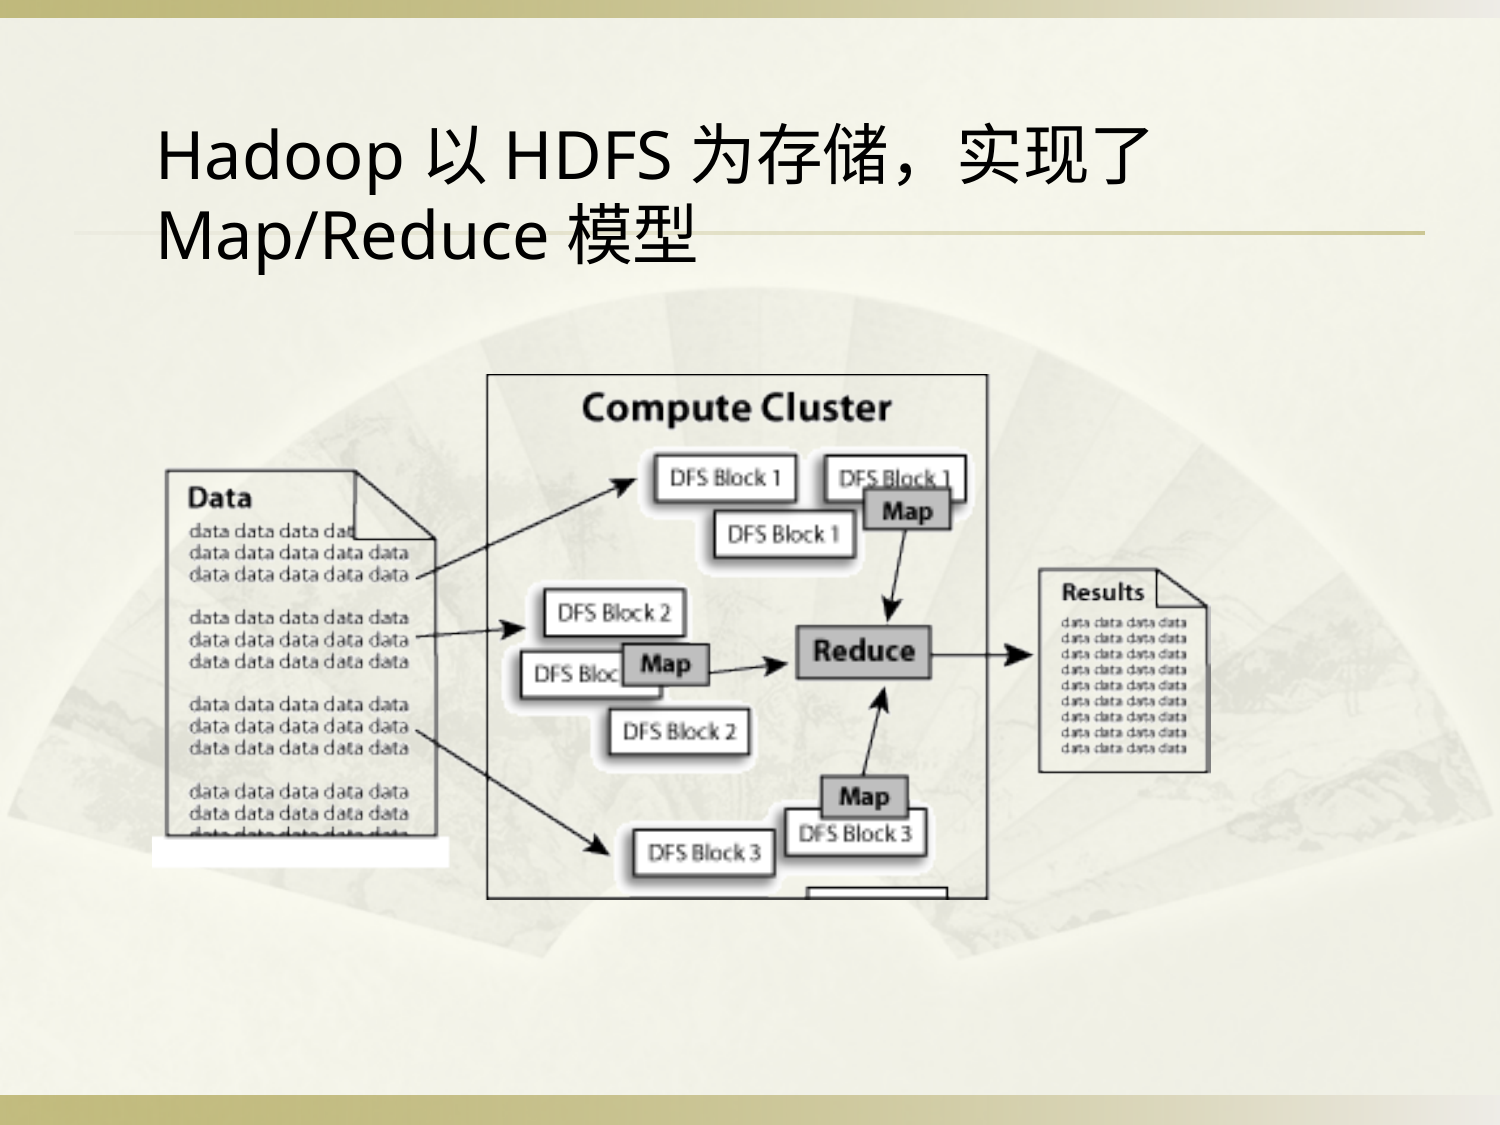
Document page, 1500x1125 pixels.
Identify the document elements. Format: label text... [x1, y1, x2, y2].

picture [151, 374, 1211, 901]
text_box Hadoop以HDFS为存储，实现了Map/Reduce模型 [140, 105, 1301, 281]
